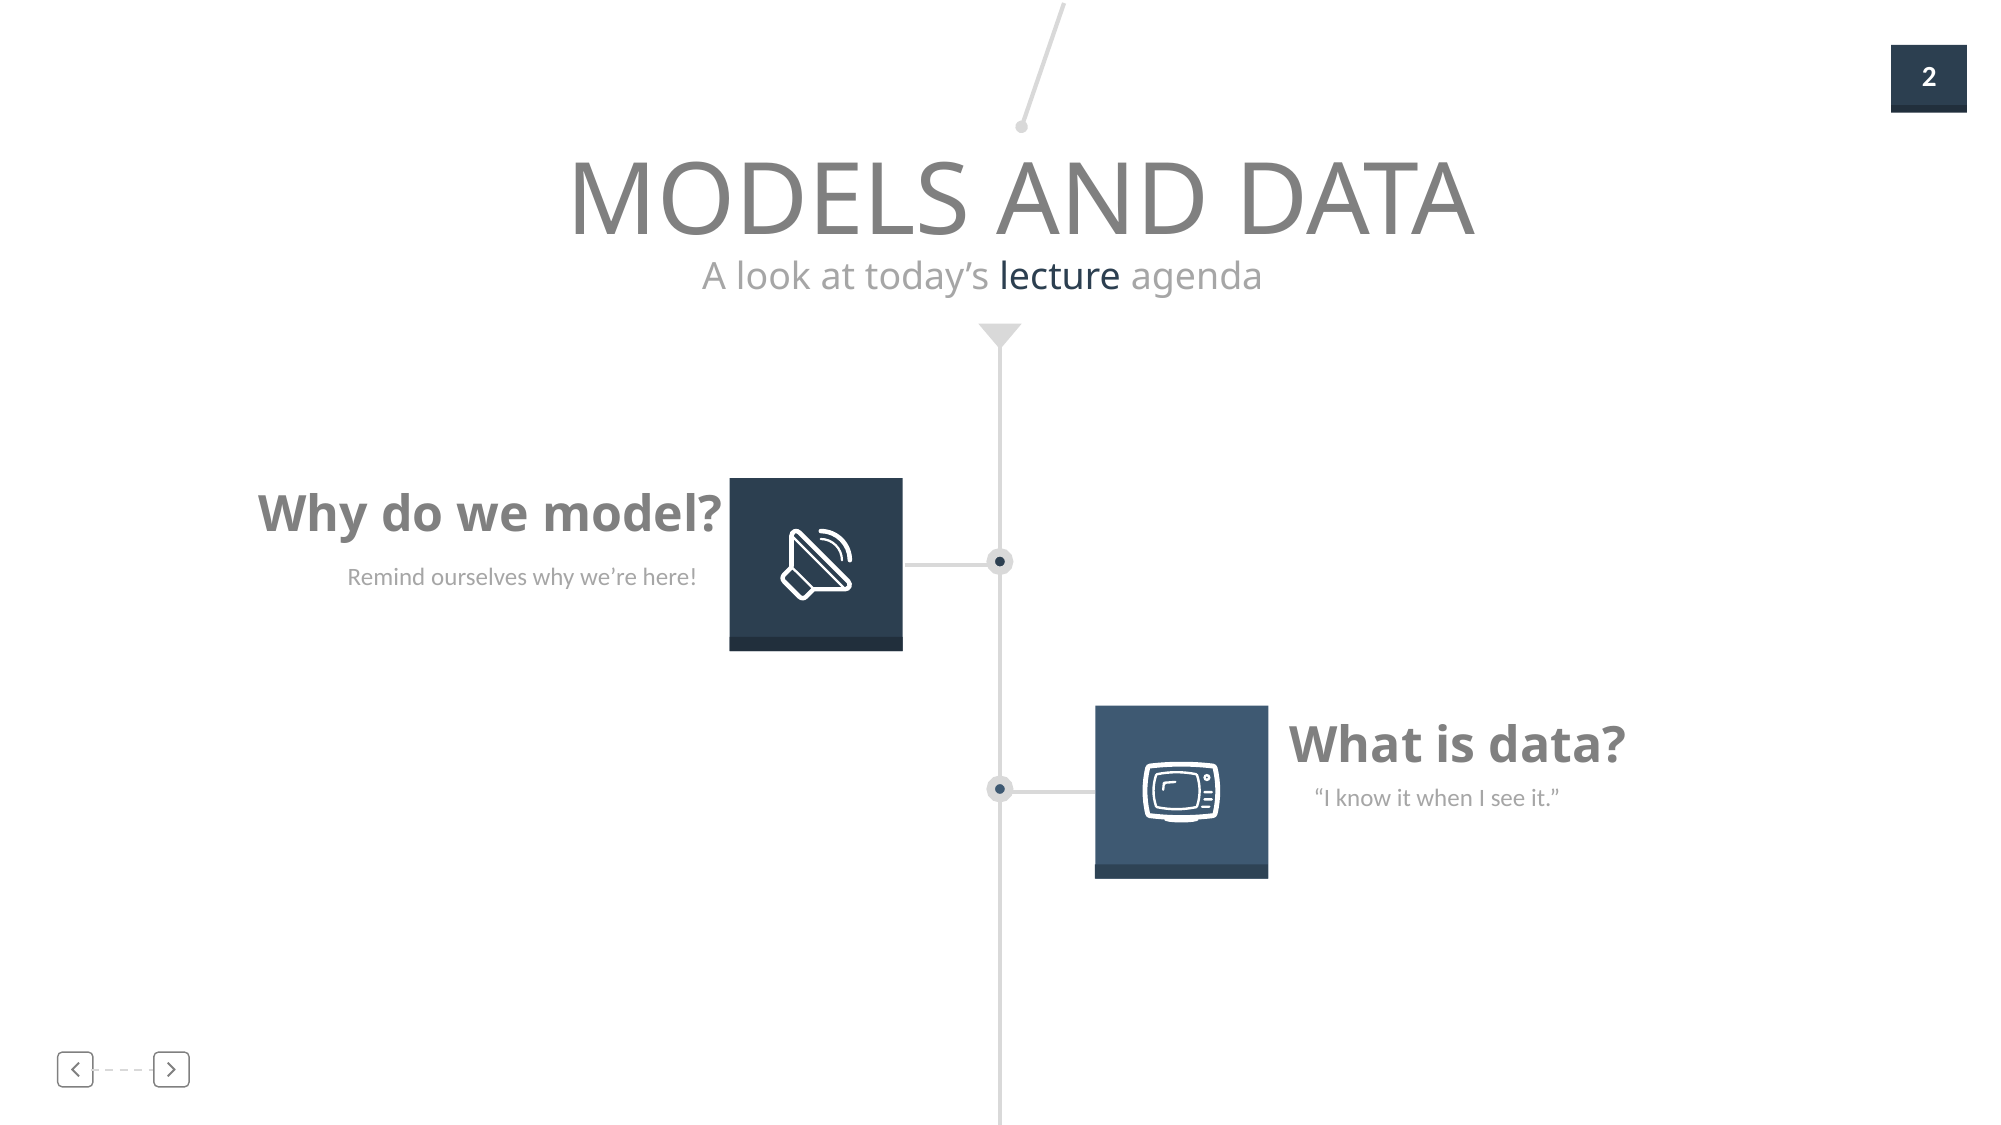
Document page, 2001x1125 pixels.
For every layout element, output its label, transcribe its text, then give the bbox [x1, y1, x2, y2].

text_box “I know it when I see it.” [1298, 774, 1728, 819]
text_box MODELS AND DATA [551, 126, 1492, 262]
text_box [729, 636, 904, 652]
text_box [1141, 761, 1222, 823]
text_box Why do we model? [243, 473, 738, 549]
text_box What is data? [1275, 705, 1642, 781]
text_box [729, 477, 904, 636]
text_box A look at today’s lecture agenda [687, 262, 1279, 305]
text_box [1094, 705, 1269, 863]
text_box Remind ourselves why we’re here! [283, 552, 714, 598]
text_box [779, 528, 853, 601]
text_box [989, 778, 1011, 799]
text_box [976, 322, 1024, 350]
text_box [989, 551, 1011, 572]
text_box [1094, 863, 1269, 880]
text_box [1021, 3, 1065, 127]
